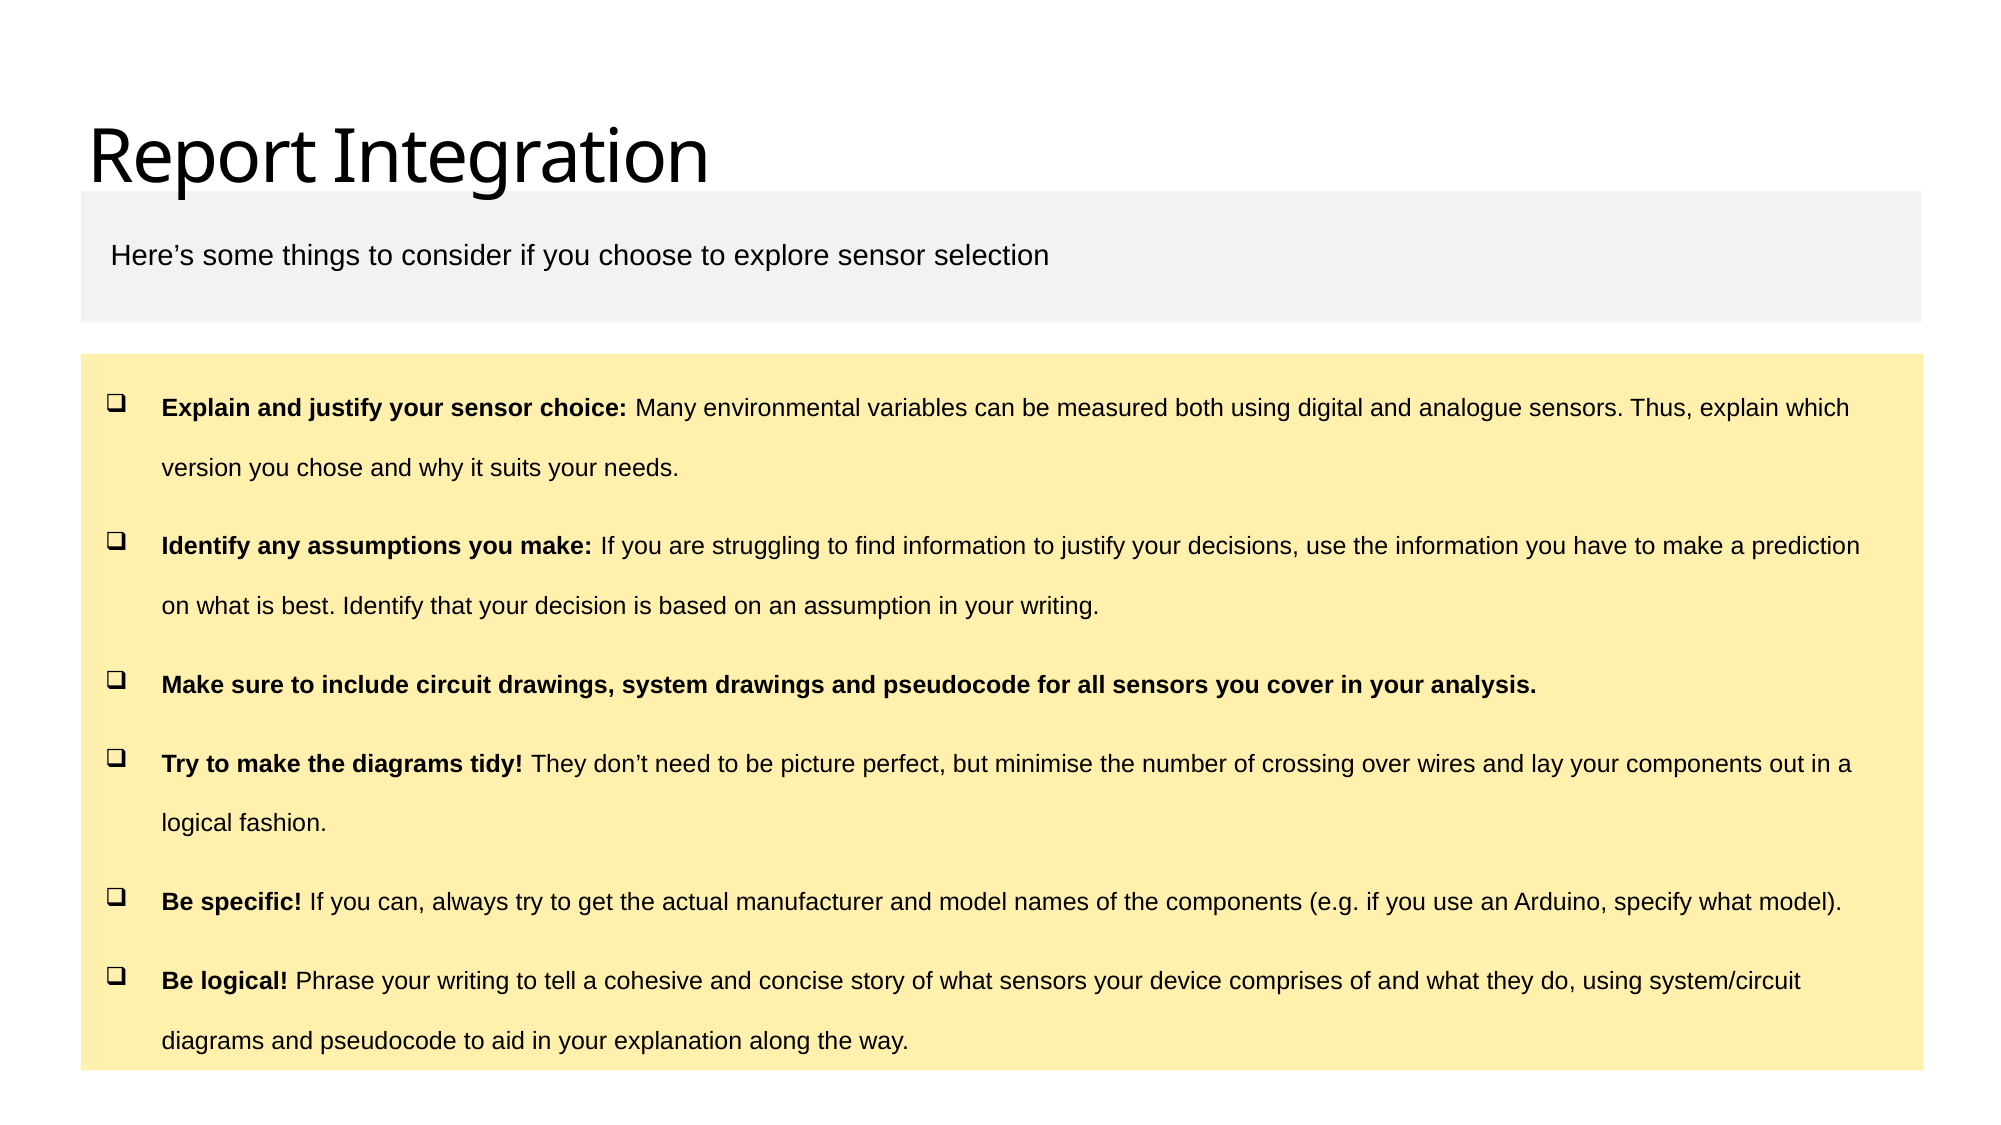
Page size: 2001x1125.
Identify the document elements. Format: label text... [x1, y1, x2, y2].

text_box [79, 189, 1923, 324]
text_box Explain and justify your sensor choice: Many environmental variables can be measured both using digital and analogue sensors. Thus, explain which version you chose and why it suits your needs. Identify any assumptions you make: If you are struggling to find information to justify your decisions, use the information you have to make a prediction on what is best. Identify that your decision is based on an assumption in your writing. Make sure to include circuit drawings, system drawings and pseudocode for all sensors you cover in your analysis. Try to make the diagrams tidy! They don’t need to be picture perfect, but minimise the number of crossing over wires and lay your components out in a logical fashion. Be specific! If you can, always try to get the actual manufacturer and model names of the components (e.g. if you use an Arduino, specify what model). Be logical! Phrase your writing to tell a cohesive and concise story of what sensors your device comprises of and what they do, using system/circuit diagrams and pseudocode to aid in your explanation along the way. [90, 353, 1910, 949]
text_box Report Integration [78, 108, 1863, 297]
text_box Here’s some things to consider if you choose to explore sensor selection [102, 232, 1898, 281]
text_box [79, 352, 1926, 1072]
